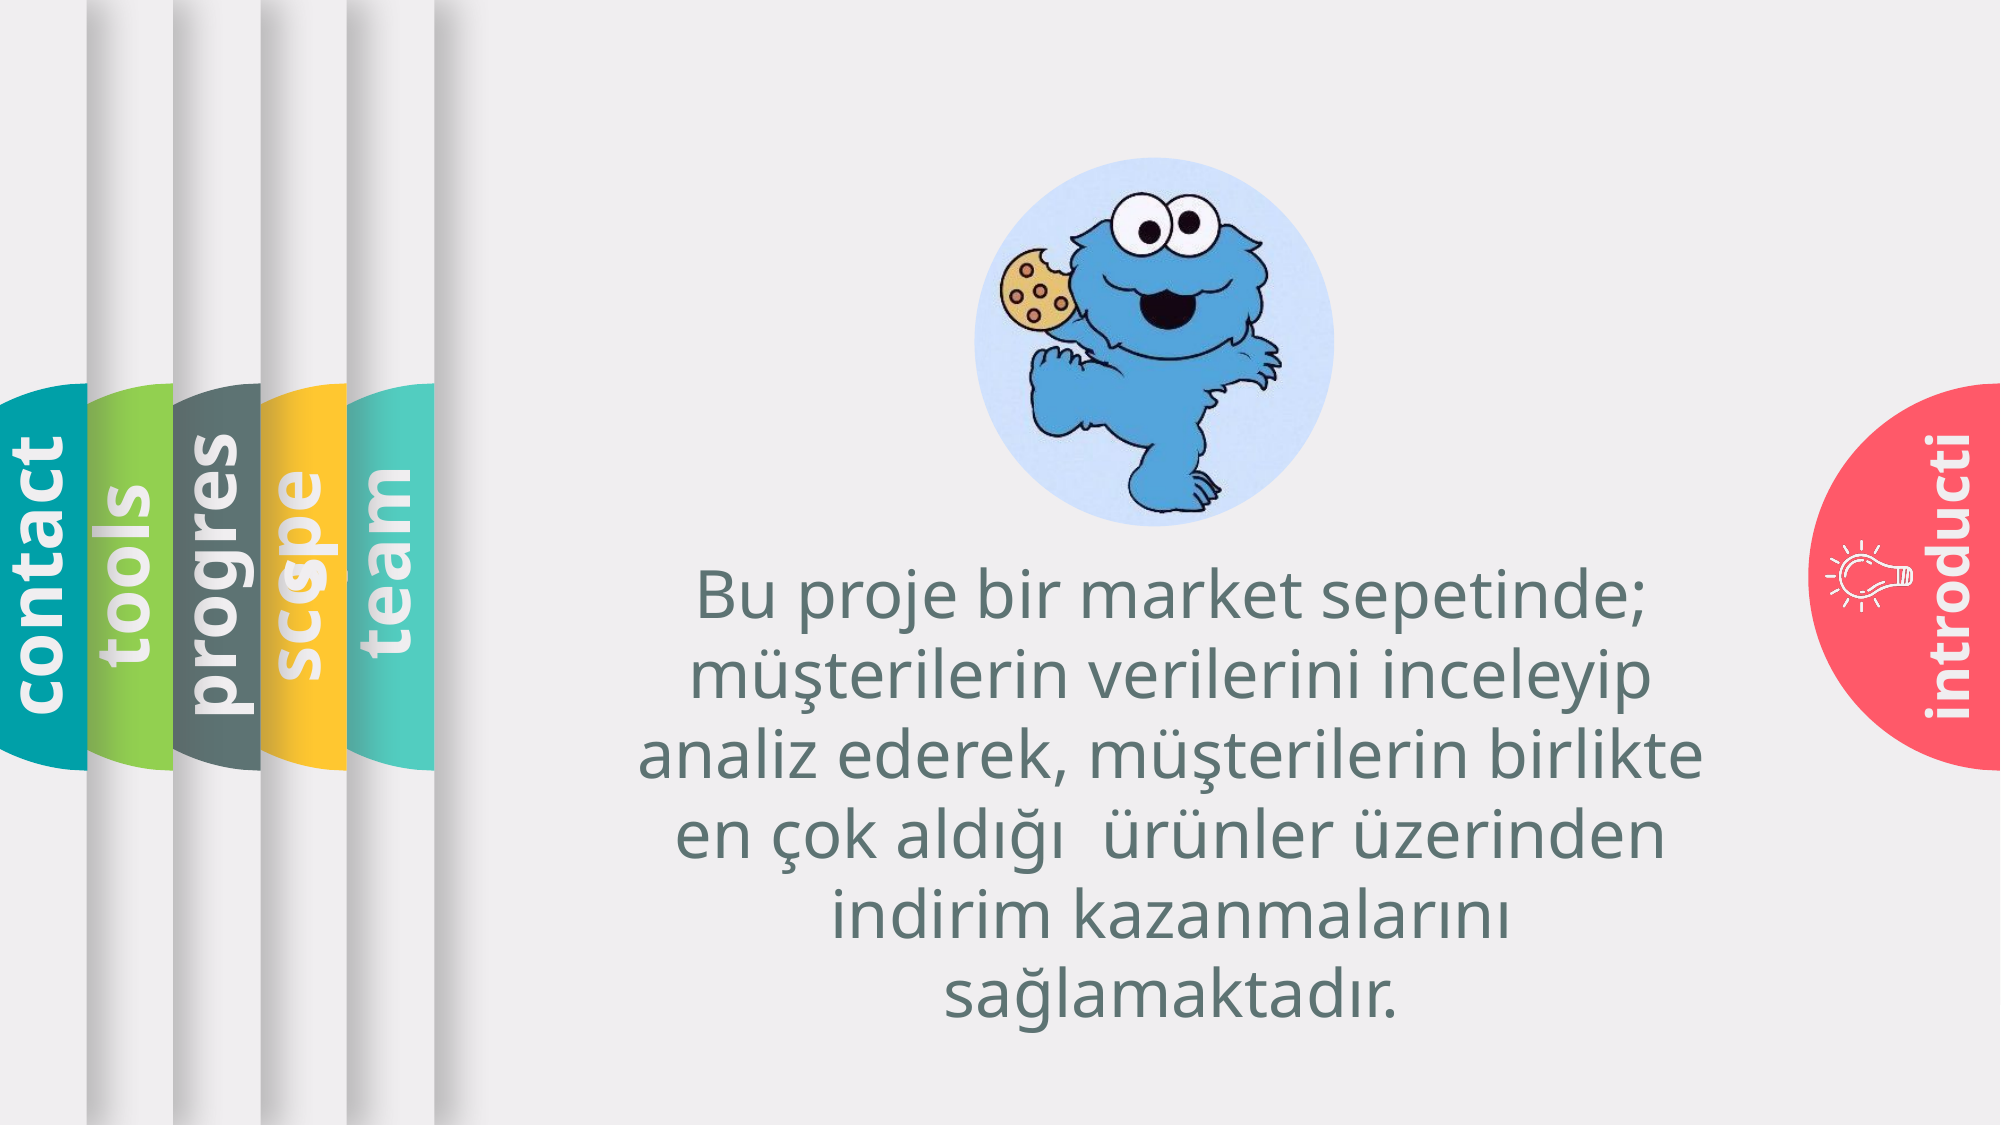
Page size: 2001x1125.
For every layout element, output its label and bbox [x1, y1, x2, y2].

text_box [347, 0, 435, 1125]
picture [974, 157, 1335, 527]
text_box [174, 0, 261, 1125]
text_box [435, 0, 2000, 1125]
text_box [88, 0, 174, 1125]
text_box [261, 0, 347, 1125]
text_box [0, 0, 88, 1125]
